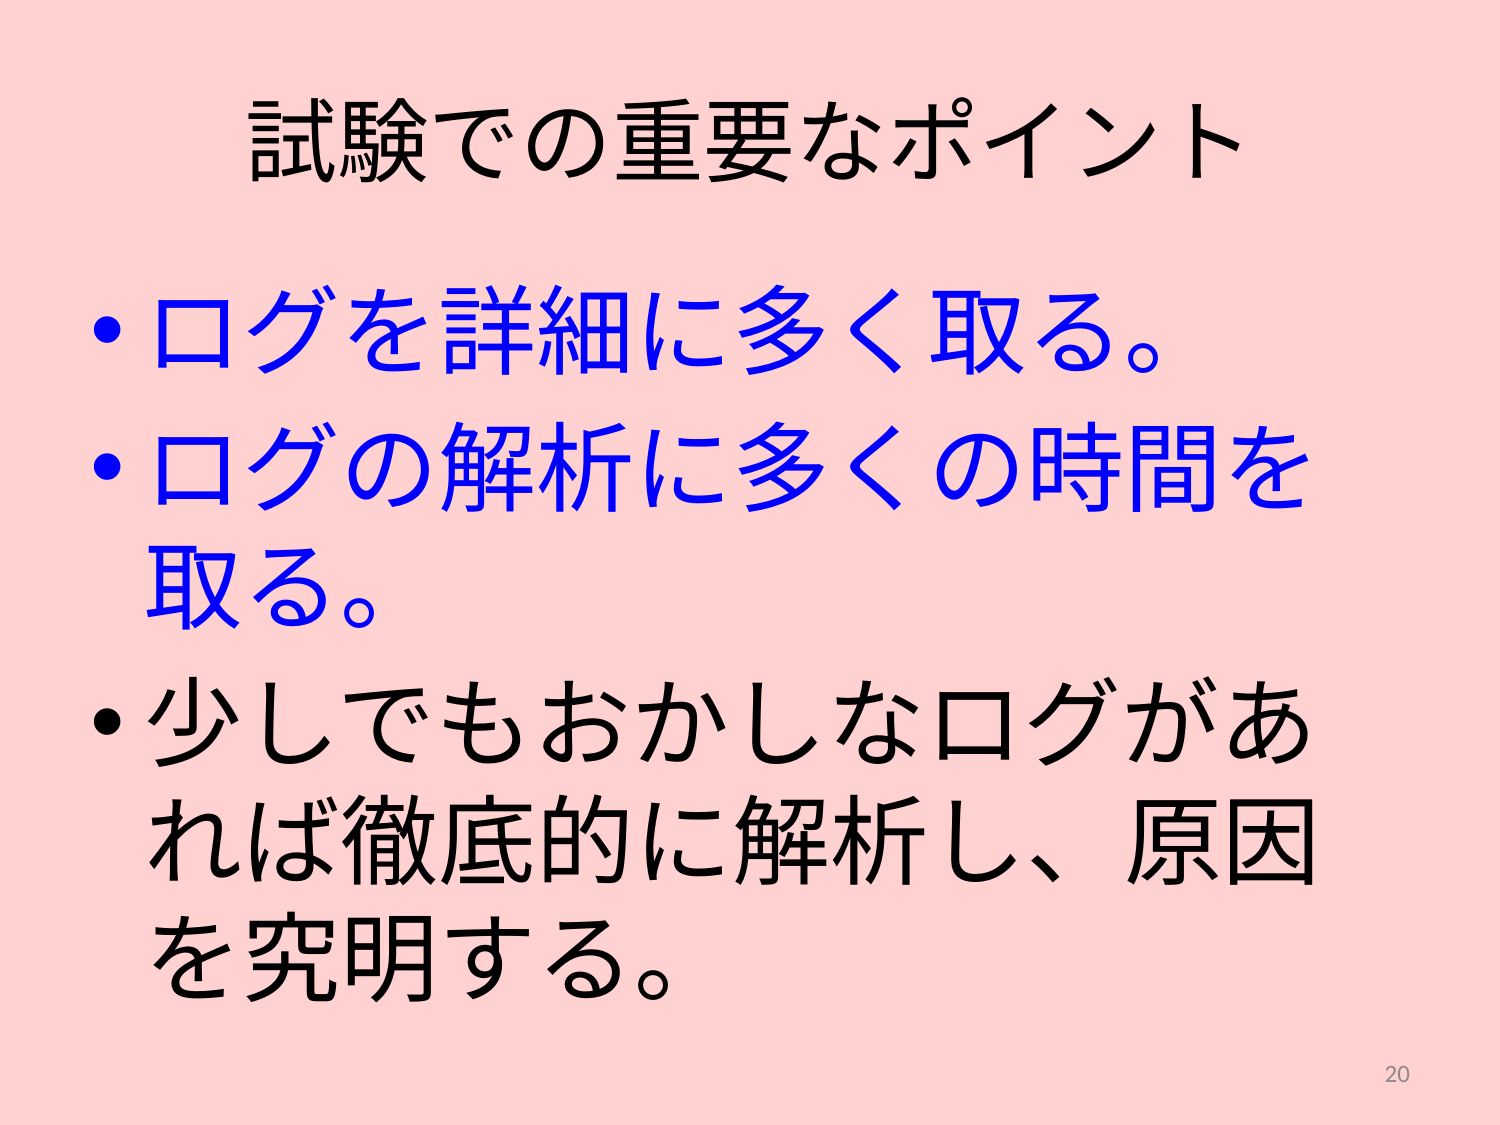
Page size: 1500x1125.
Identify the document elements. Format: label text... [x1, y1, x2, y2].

title 試験での重要なポイント [75, 45, 1425, 233]
list ログを詳細に多く取る。 ログの解析に多くの時間を取る。 少しでもおかしなログがあれば徹底的に解析し、原因を究明する。 [75, 262, 1425, 1025]
slide_number 20 [1074, 1042, 1425, 1103]
